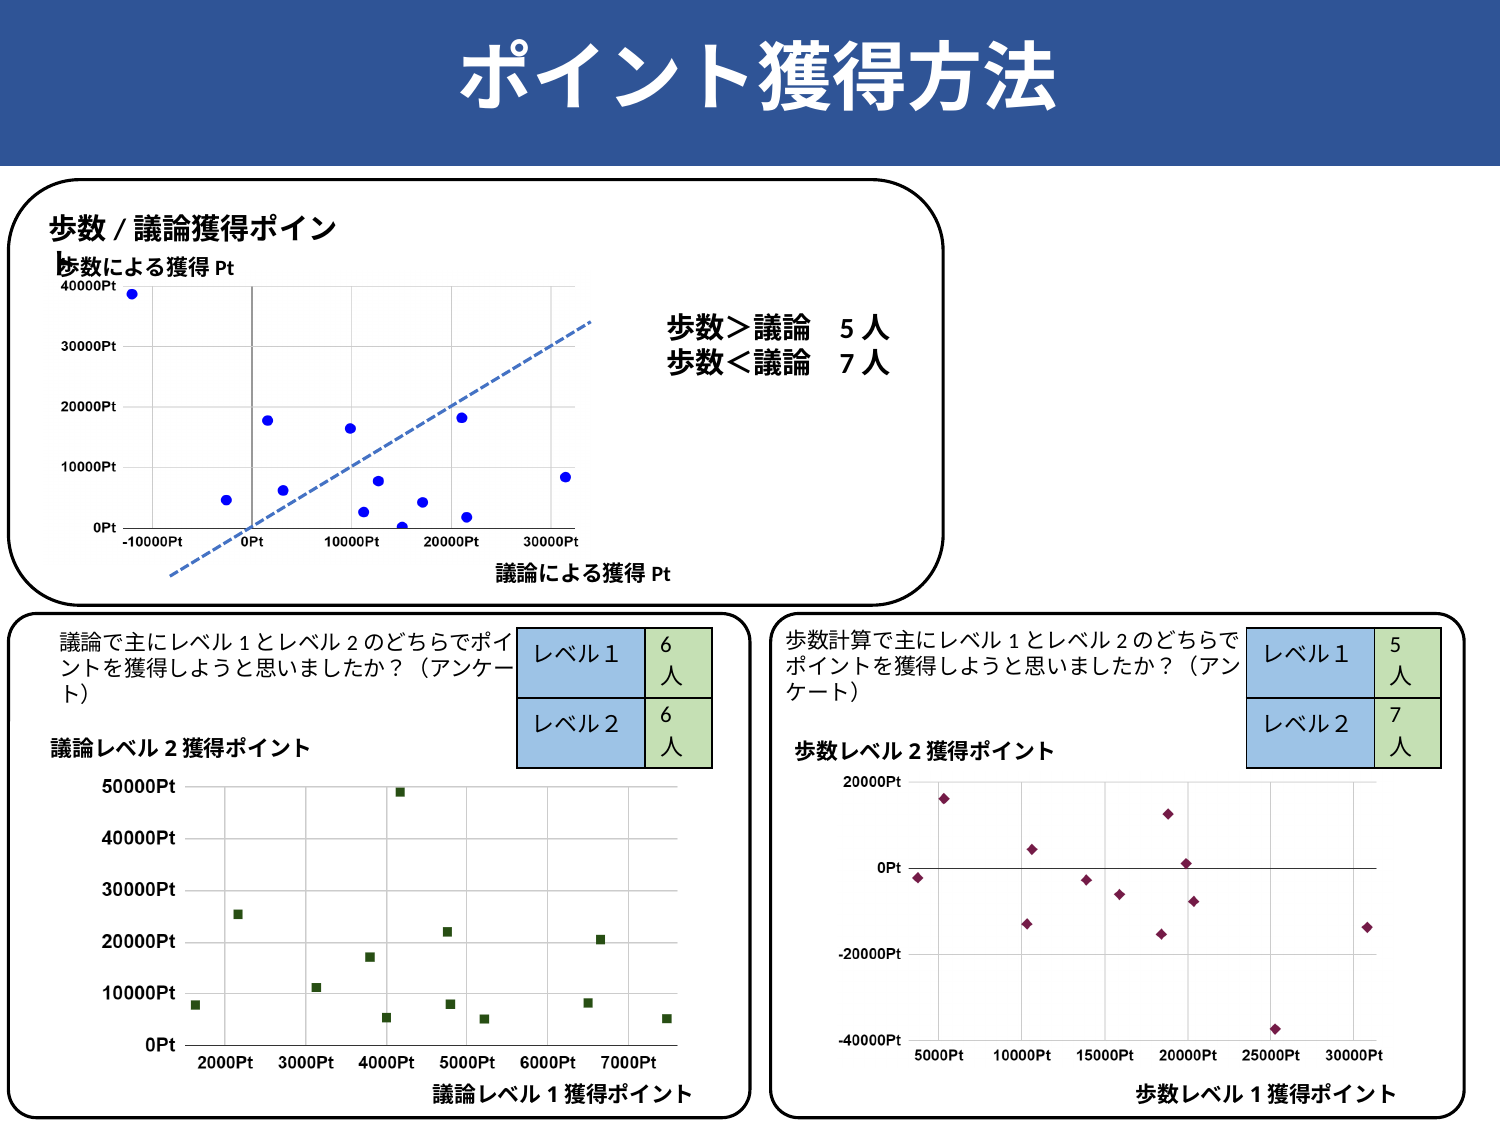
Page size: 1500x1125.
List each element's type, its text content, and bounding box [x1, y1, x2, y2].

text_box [35, 727, 712, 1115]
text_box [769, 612, 1466, 1119]
text_box [7, 178, 926, 607]
text_box ポイント獲得方法 [0, 0, 1500, 166]
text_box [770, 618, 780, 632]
text_box [7, 612, 751, 1119]
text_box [779, 729, 1420, 1115]
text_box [33, 202, 1009, 589]
